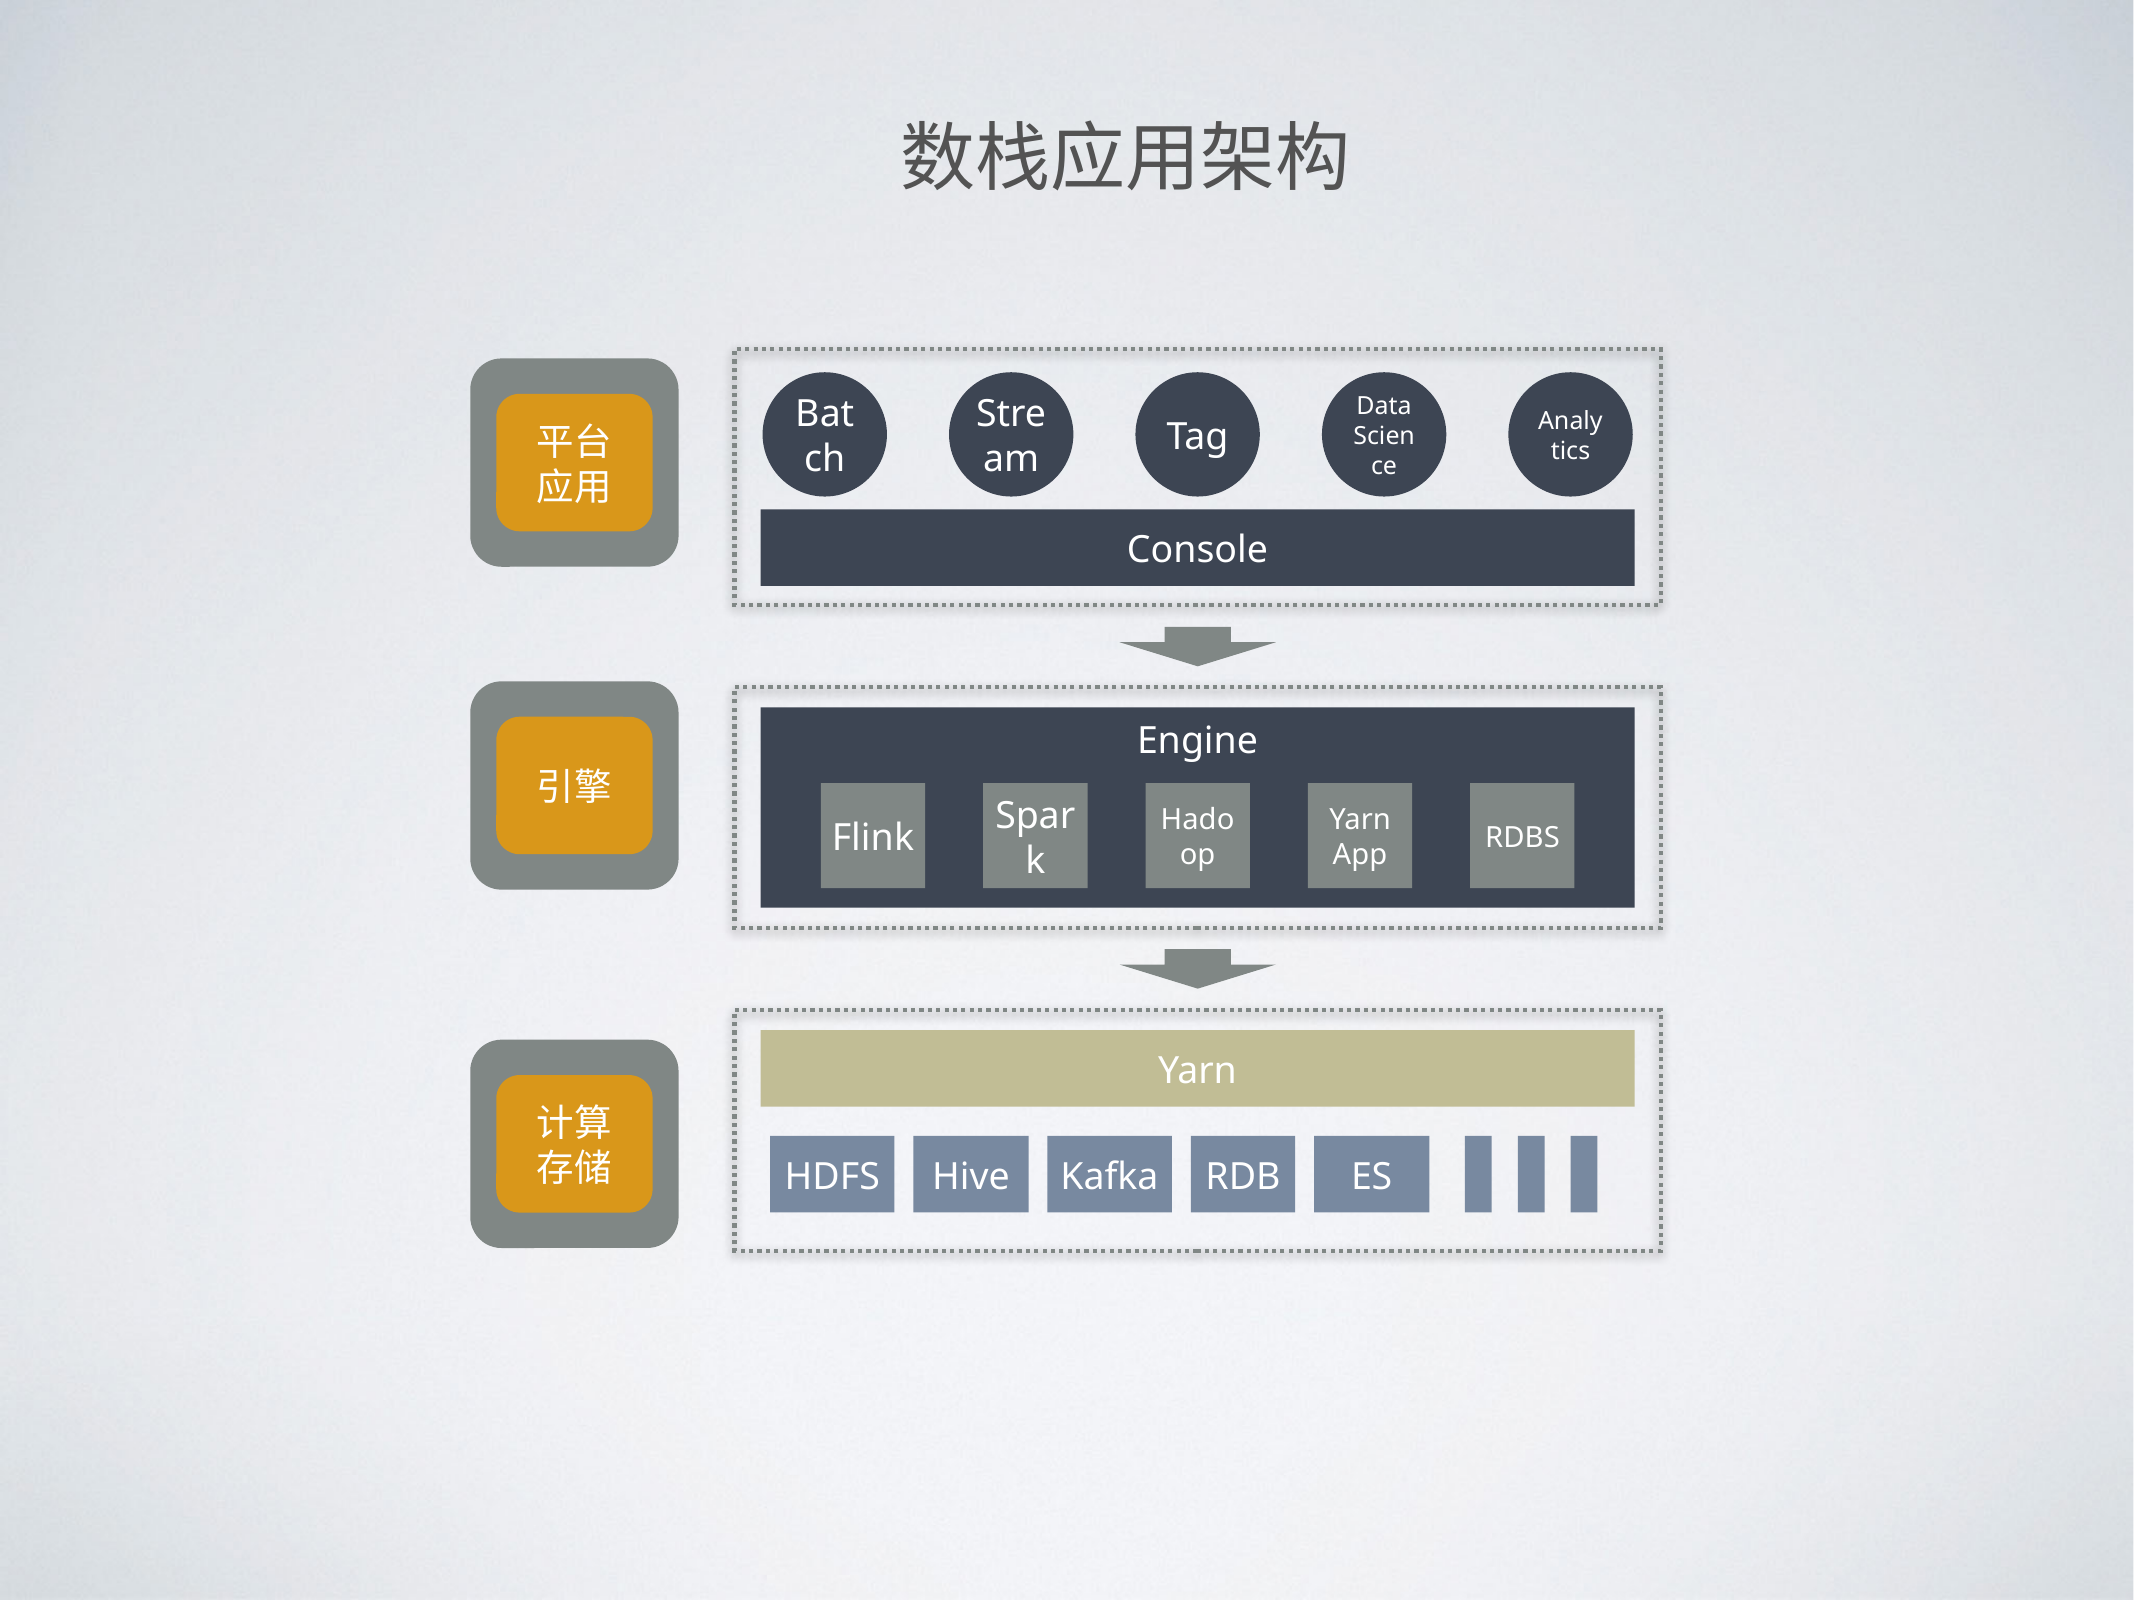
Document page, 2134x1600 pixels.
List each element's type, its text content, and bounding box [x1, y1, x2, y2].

text_box [734, 349, 1661, 605]
text_box 平台 应用 [496, 393, 653, 532]
text_box RDBS [1470, 783, 1575, 889]
text_box [470, 358, 679, 567]
text_box [734, 687, 1661, 928]
text_box [1570, 1135, 1598, 1213]
text_box Yarn [760, 1030, 1635, 1107]
text_box HDFS [770, 1135, 895, 1213]
text_box RDB [1190, 1135, 1296, 1213]
text_box 数栈应用架构 [891, 101, 1359, 209]
text_box ES [1314, 1135, 1430, 1213]
text_box 引擎 [496, 716, 653, 855]
text_box [1119, 626, 1276, 667]
text_box [1119, 949, 1276, 989]
text_box [470, 1039, 679, 1249]
text_box [1517, 1135, 1545, 1213]
text_box Yarn App [1307, 783, 1413, 889]
text_box Flink [820, 783, 926, 889]
text_box 计算 存储 [496, 1075, 653, 1213]
text_box Hive [913, 1135, 1029, 1213]
text_box Spark [983, 783, 1088, 889]
picture [0, 0, 2134, 1600]
text_box Hadoop [1145, 783, 1250, 889]
text_box [734, 1009, 1661, 1251]
text_box [1464, 1135, 1492, 1213]
text_box [470, 681, 679, 890]
text_box Kafka [1047, 1135, 1172, 1213]
